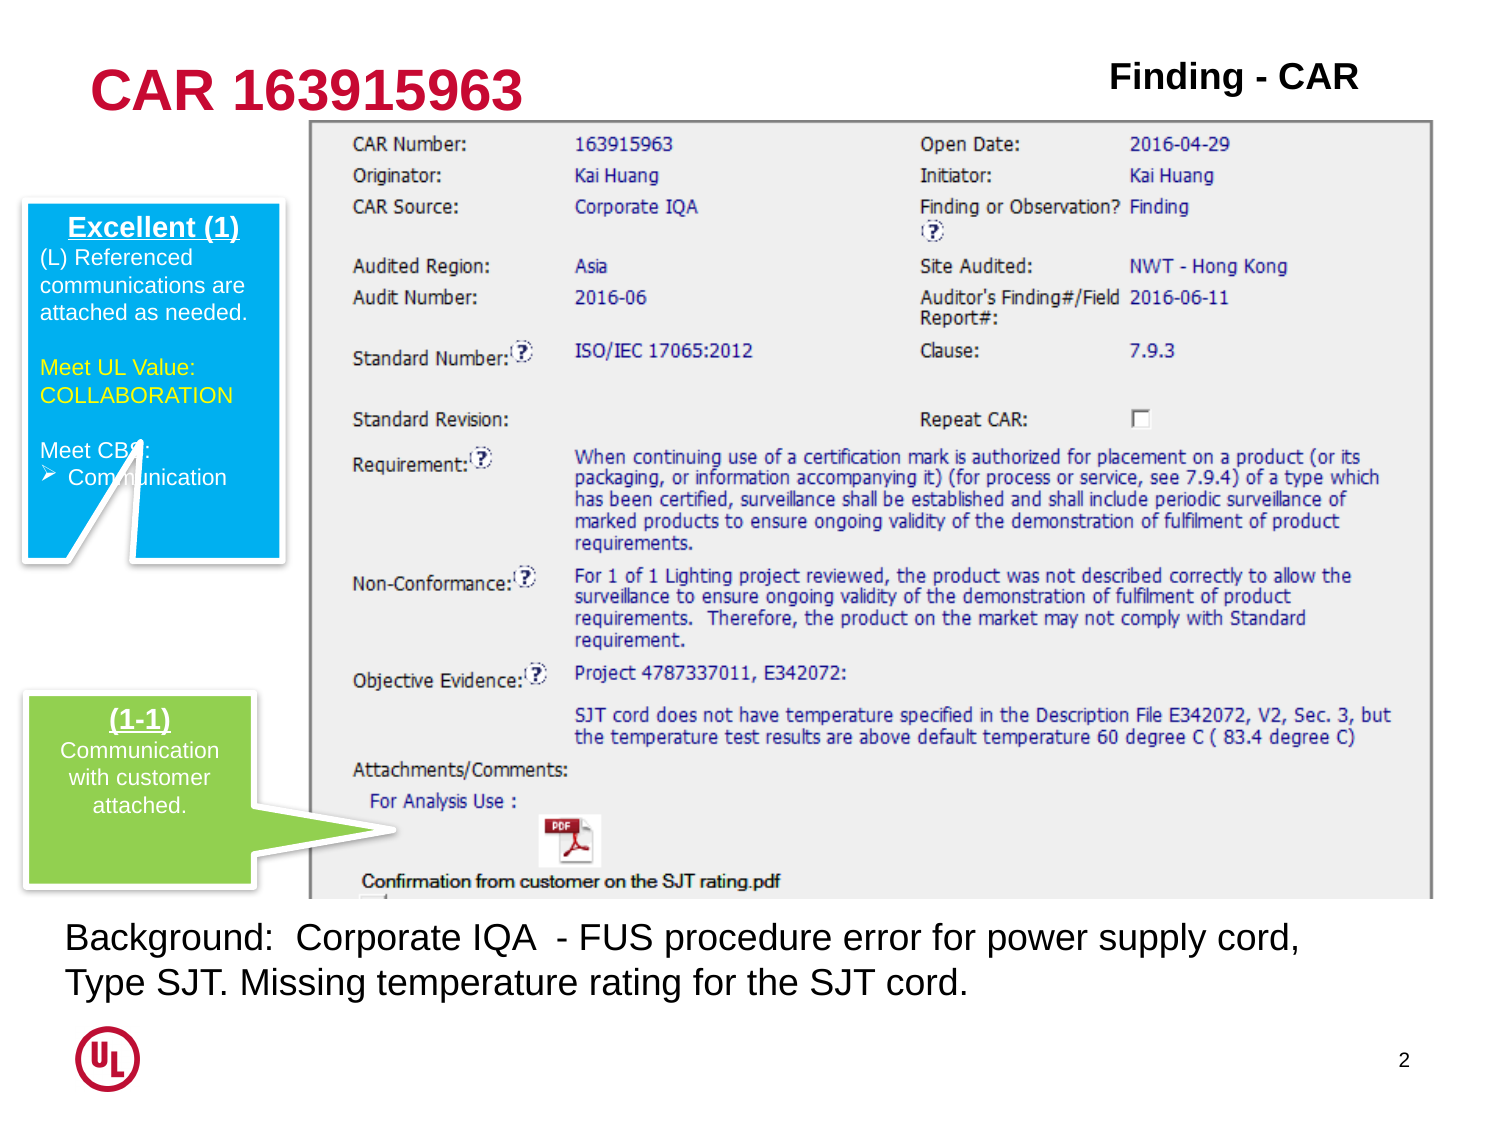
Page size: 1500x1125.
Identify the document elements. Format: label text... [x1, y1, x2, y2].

text_box Excellent (1) (L) Referenced communications are attached as needed. Meet UL Value: COLLABORATION Meet CBS: Communication [21, 197, 286, 565]
slide_number 2 [1319, 1029, 1425, 1090]
text_box Background: Corporate IQA - FUS procedure error for power supply cord, Type SJT. Missing temperature rating for the SJT cord. [49, 905, 1388, 1011]
title CAR 163915963 [75, 45, 1425, 233]
picture [75, 1026, 140, 1092]
text_box Finding - CAR [1094, 45, 1375, 105]
text_box (1-1) Communication with customer attached. [22, 689, 300, 890]
picture [305, 119, 1438, 899]
